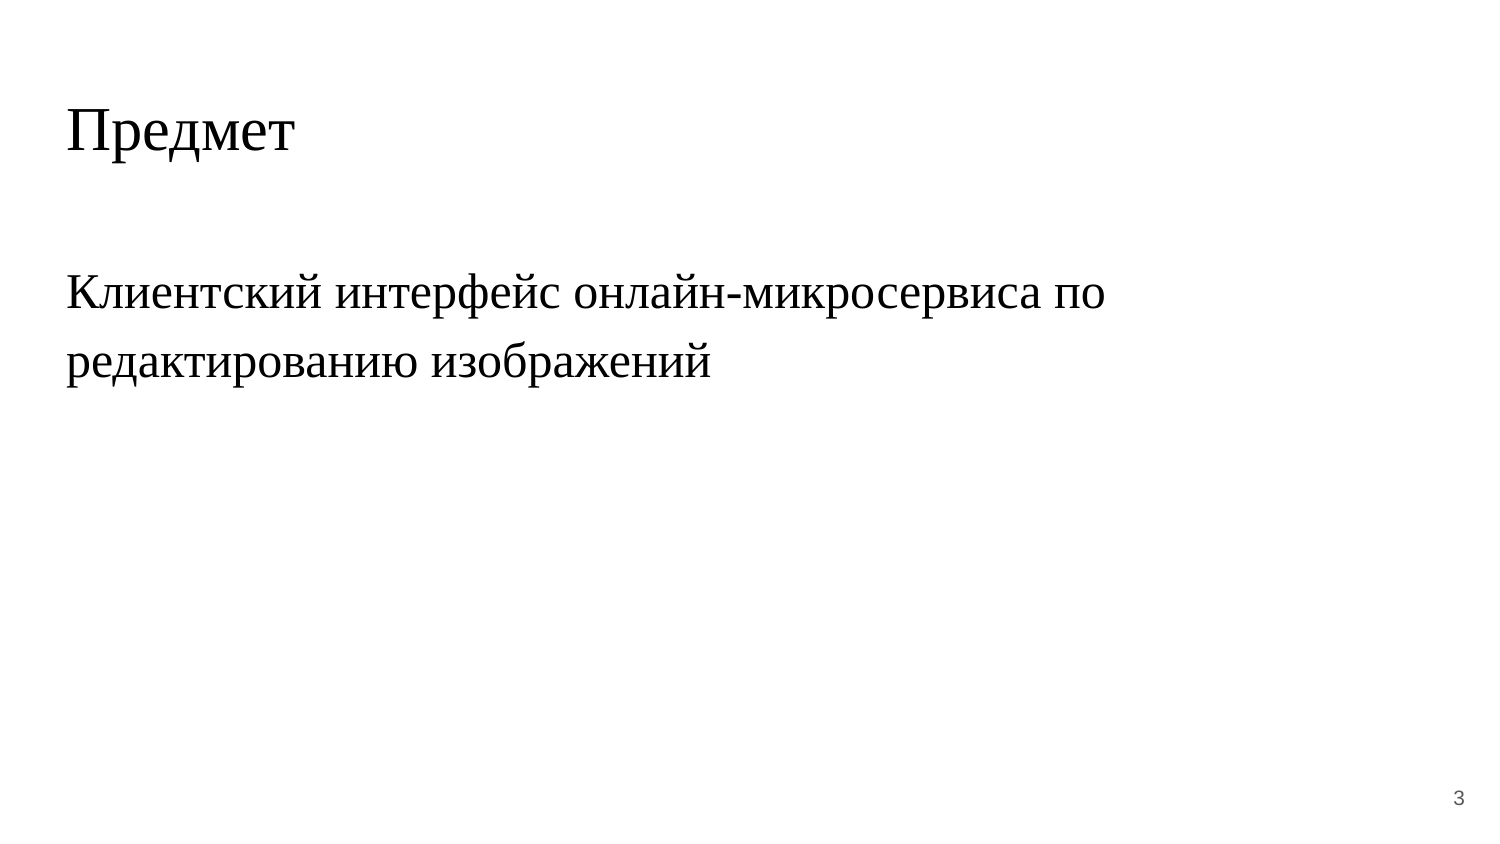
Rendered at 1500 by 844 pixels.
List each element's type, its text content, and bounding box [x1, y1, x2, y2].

slide_number 3 [1389, 764, 1480, 830]
title Предмет [51, 72, 1449, 167]
list Клиентский интерфейс онлайн-микросервиса по редактированию изображений [51, 234, 1449, 656]
